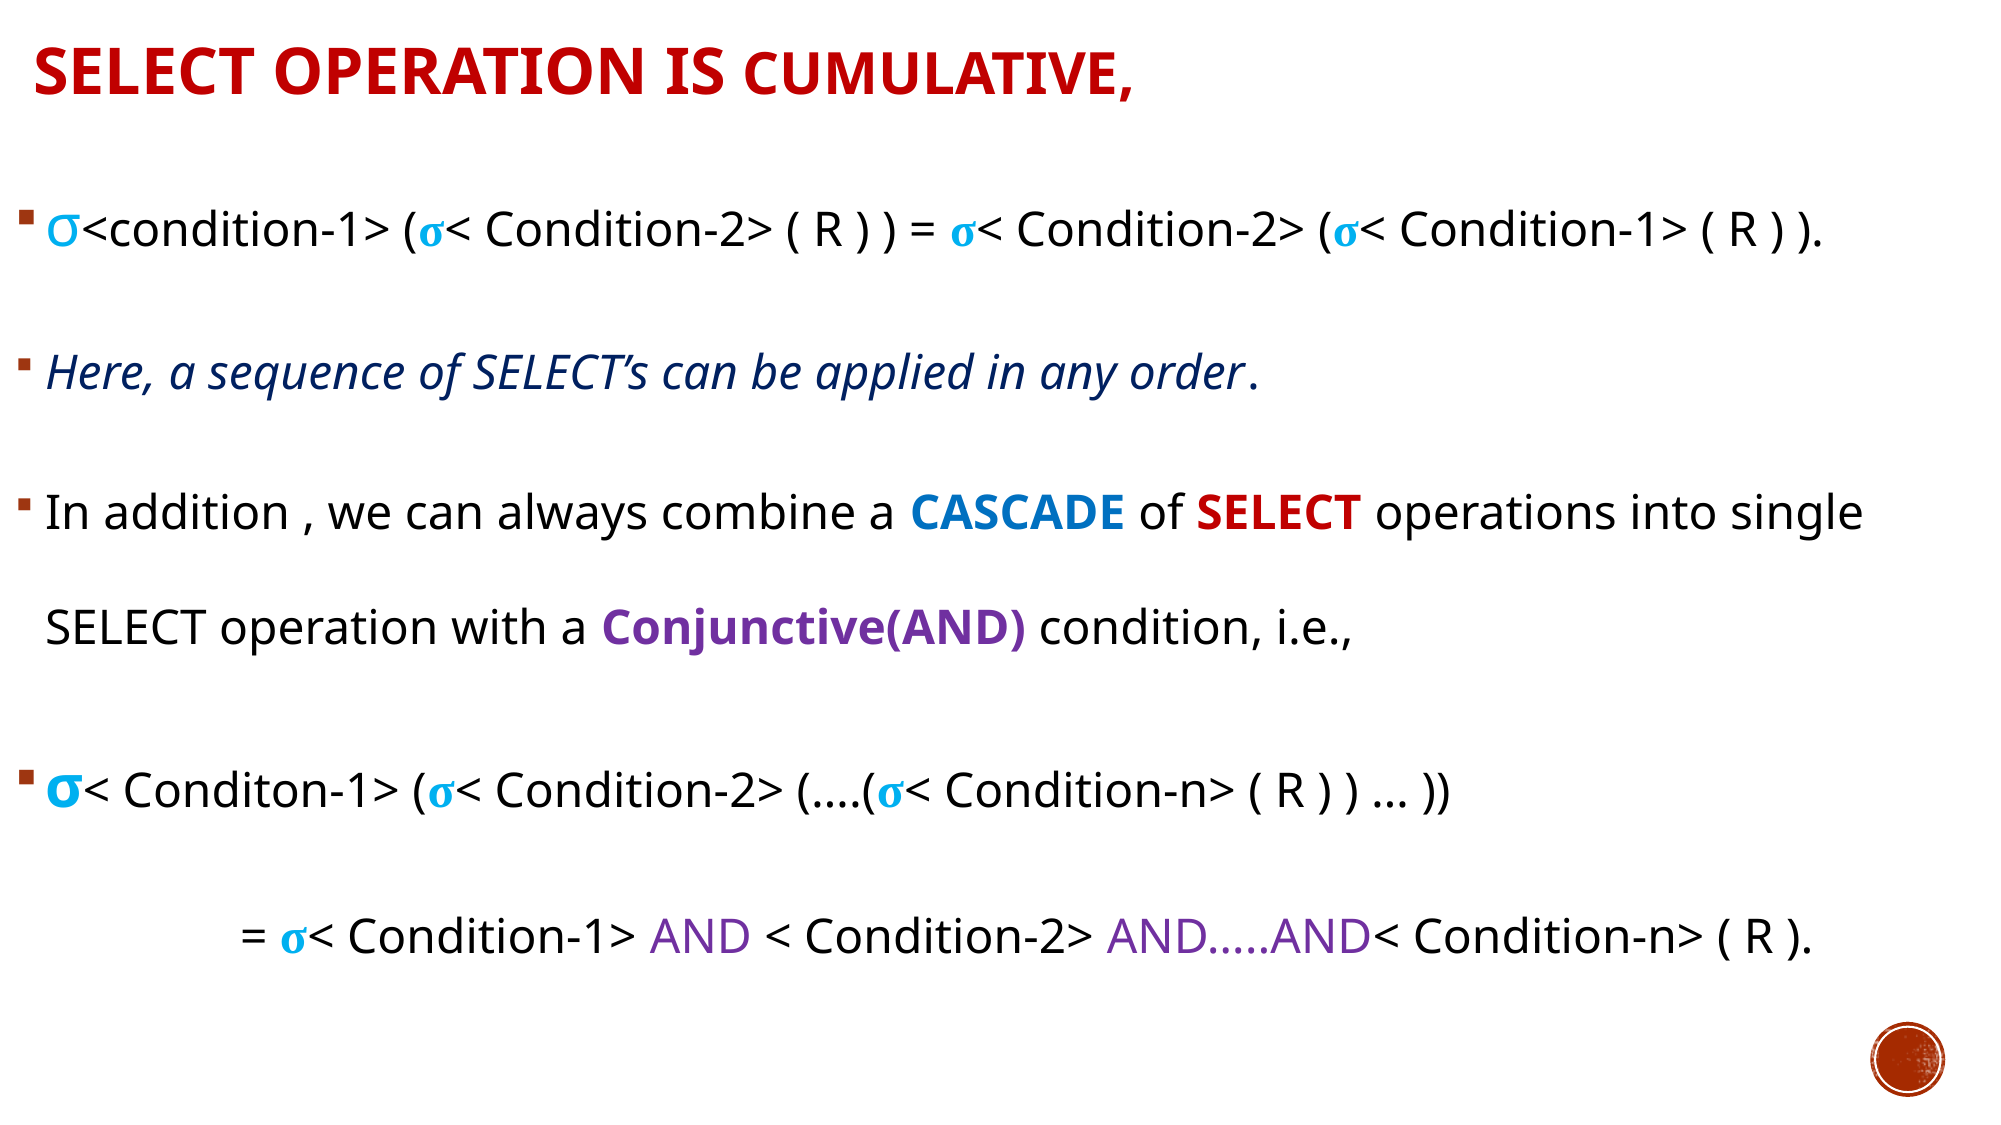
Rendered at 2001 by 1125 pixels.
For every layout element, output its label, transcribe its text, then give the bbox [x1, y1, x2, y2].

title SELECT operation is cumulative, [18, 15, 1826, 111]
list σ<condition-1> (σ< Condition-2> ( R ) ) = σ< Condition-2> (σ< Condition-1> ( R ) ). Here, a sequence of SELECT’s can be applied in any order. In addition , we can always combine a CASCADE of SELECT operations into single SELECT operation with a Conjunctive(AND) condition, i.e., σ< Conditon-1> (σ< Condition-2> (….(σ< Condition-n> ( R ) ) … )) = σ< Condition-1> AND < Condition-2> AND…..AND< Condition-n> ( R ). [0, 111, 1980, 1073]
